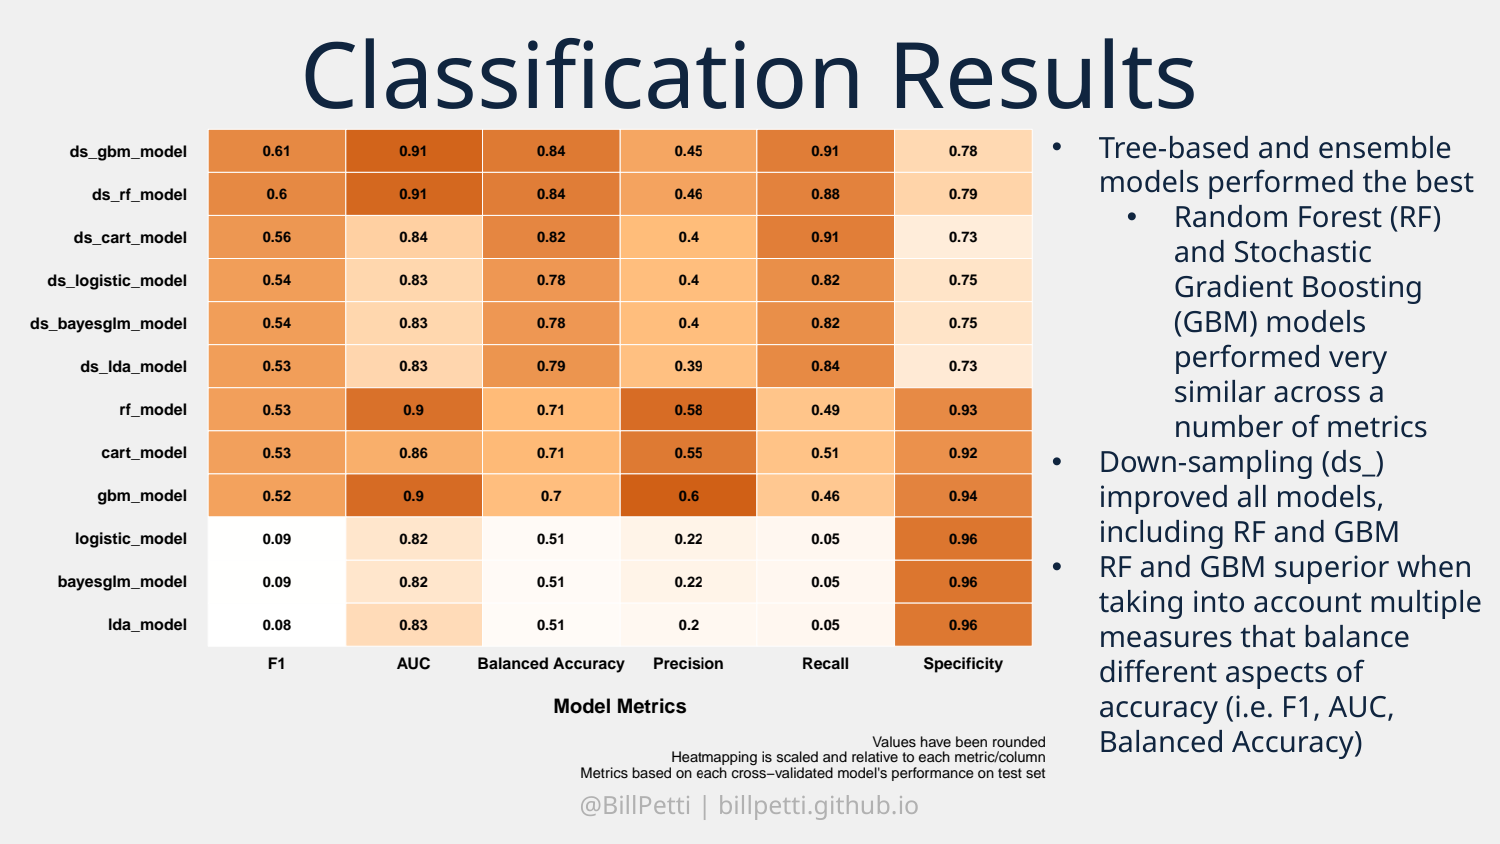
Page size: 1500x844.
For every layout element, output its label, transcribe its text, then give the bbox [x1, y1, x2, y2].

title Classification Results [75, 1, 1425, 121]
picture [0, 116, 1052, 787]
footer @BillPetti | billpetti.github.io [512, 796, 988, 827]
text_box Tree-based and ensemble models performed the best Random Forest (RF) and Stochastic Gradient Boosting (GBM) models performed very similar across a number of metrics Down-sampling (ds_) improved all models, including RF and GBM RF and GBM superior when taking into account multiple measures that balance different aspects of accuracy (i.e. F1, AUC, Balanced Accuracy) [1055, 121, 1500, 766]
